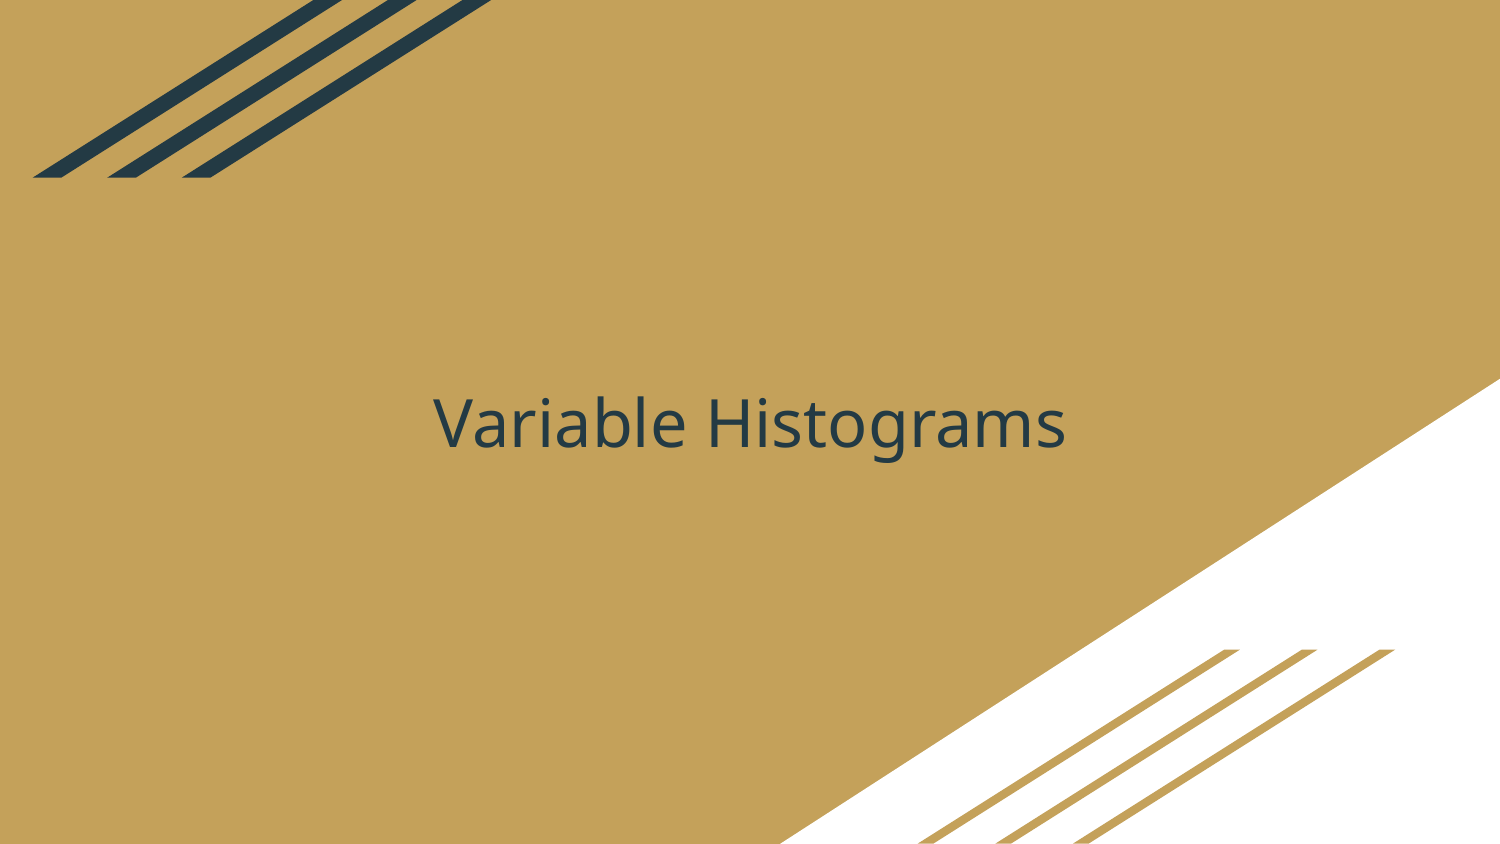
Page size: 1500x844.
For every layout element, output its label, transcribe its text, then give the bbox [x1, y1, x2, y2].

title Variable Histograms [309, 286, 1192, 557]
